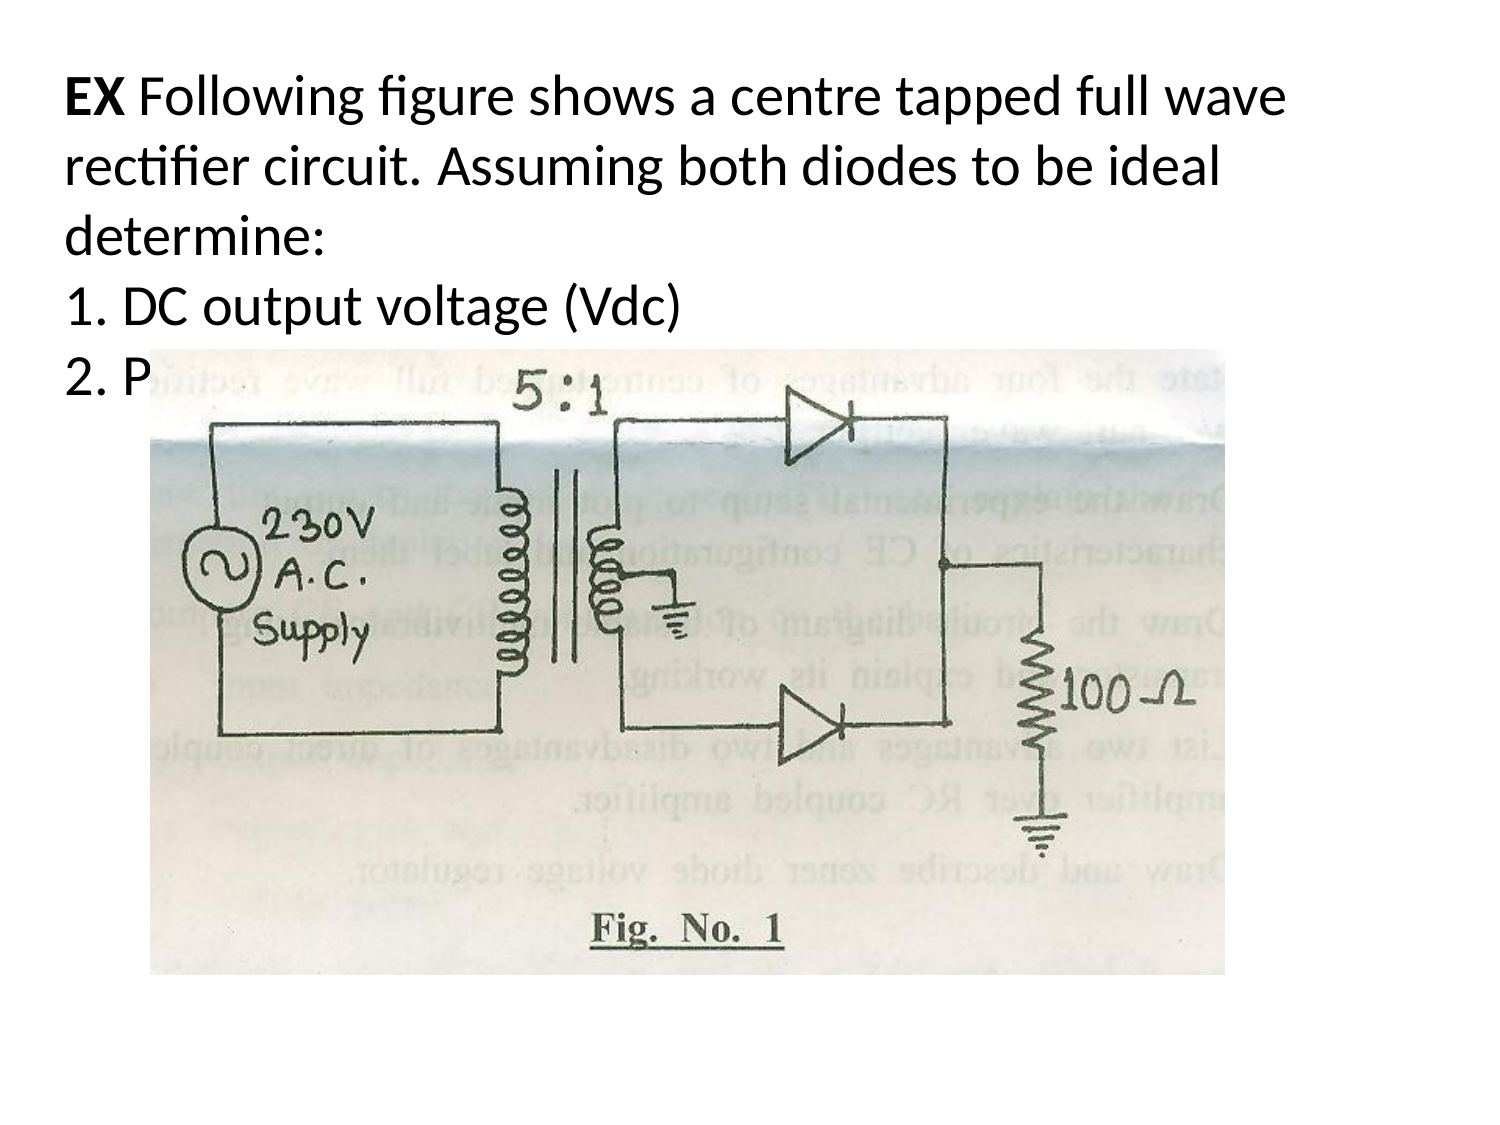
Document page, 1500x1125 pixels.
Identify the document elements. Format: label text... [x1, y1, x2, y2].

text_box EX Following figure shows a centre tapped full wave rectifier circuit. Assuming both diodes to be ideal determine: 1. DC output voltage (Vdc) 2. Peak Inverse Voltage (PIV) of diode [50, 50, 1450, 415]
picture [149, 349, 1226, 976]
